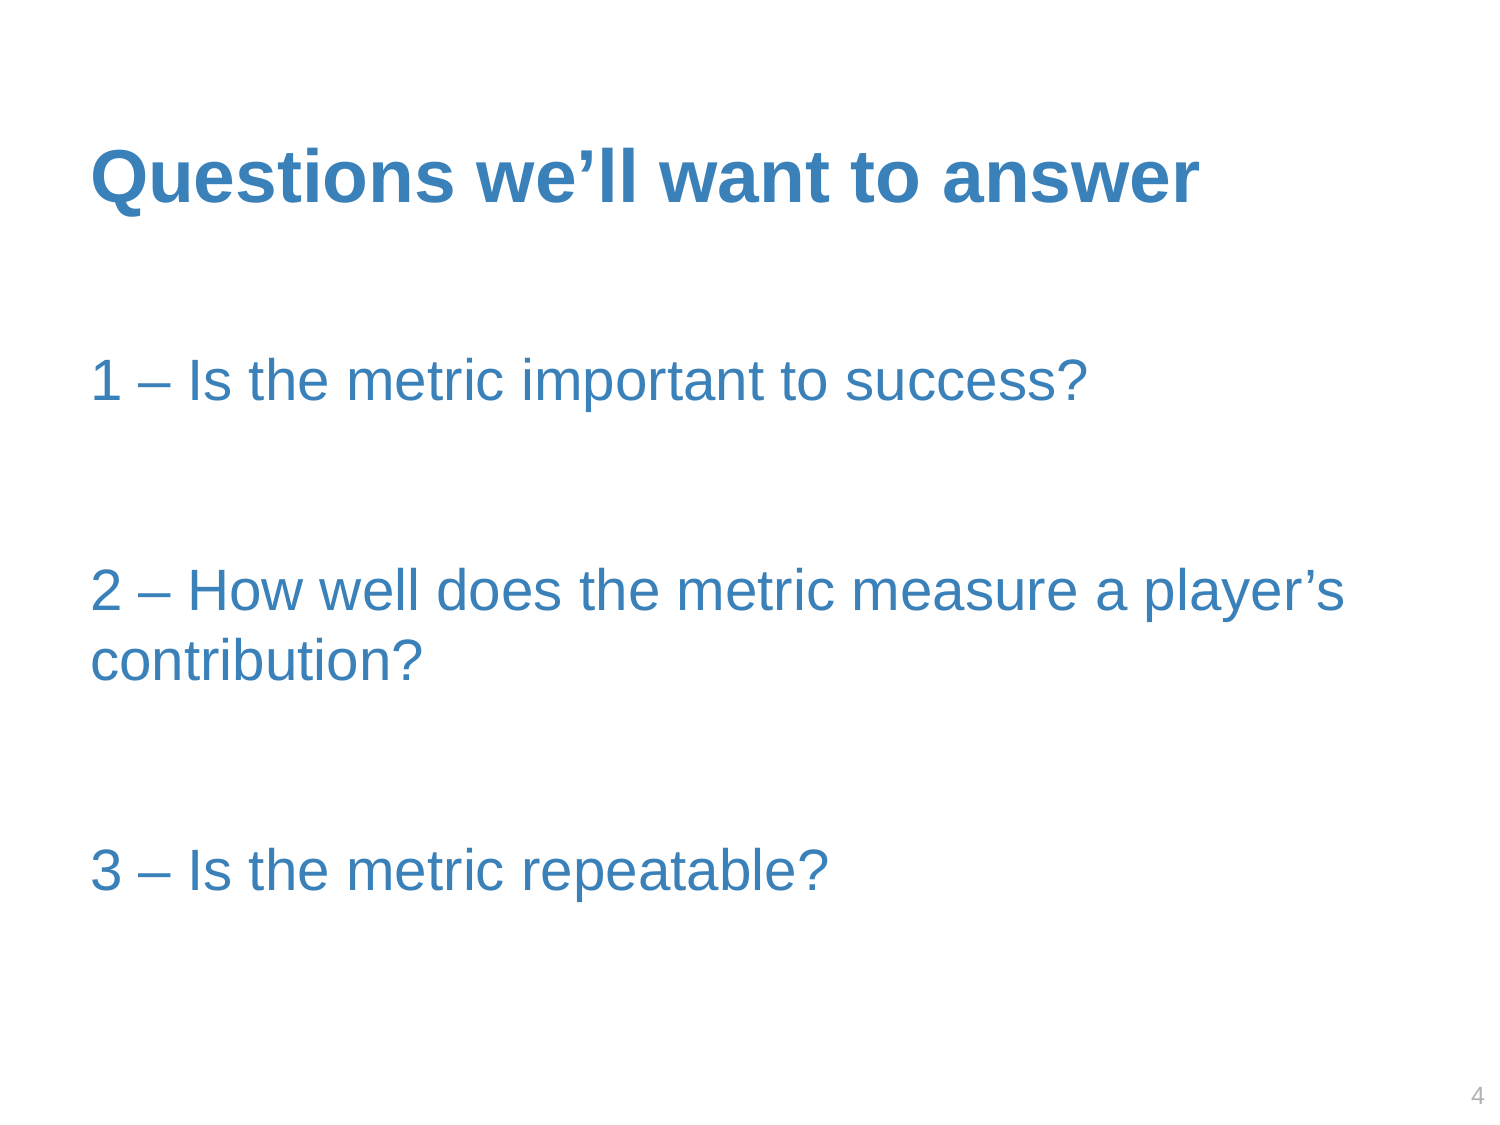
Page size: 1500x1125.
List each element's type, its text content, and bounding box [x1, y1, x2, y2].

slide_number 3 [1149, 1065, 1500, 1125]
list 1 – Is the metric important to success? 2 – How well does the metric measure a player’s contribution? 3 – Is the metric repeatable? [75, 187, 1425, 525]
title Questions we’ll want to answer [75, 45, 1425, 187]
